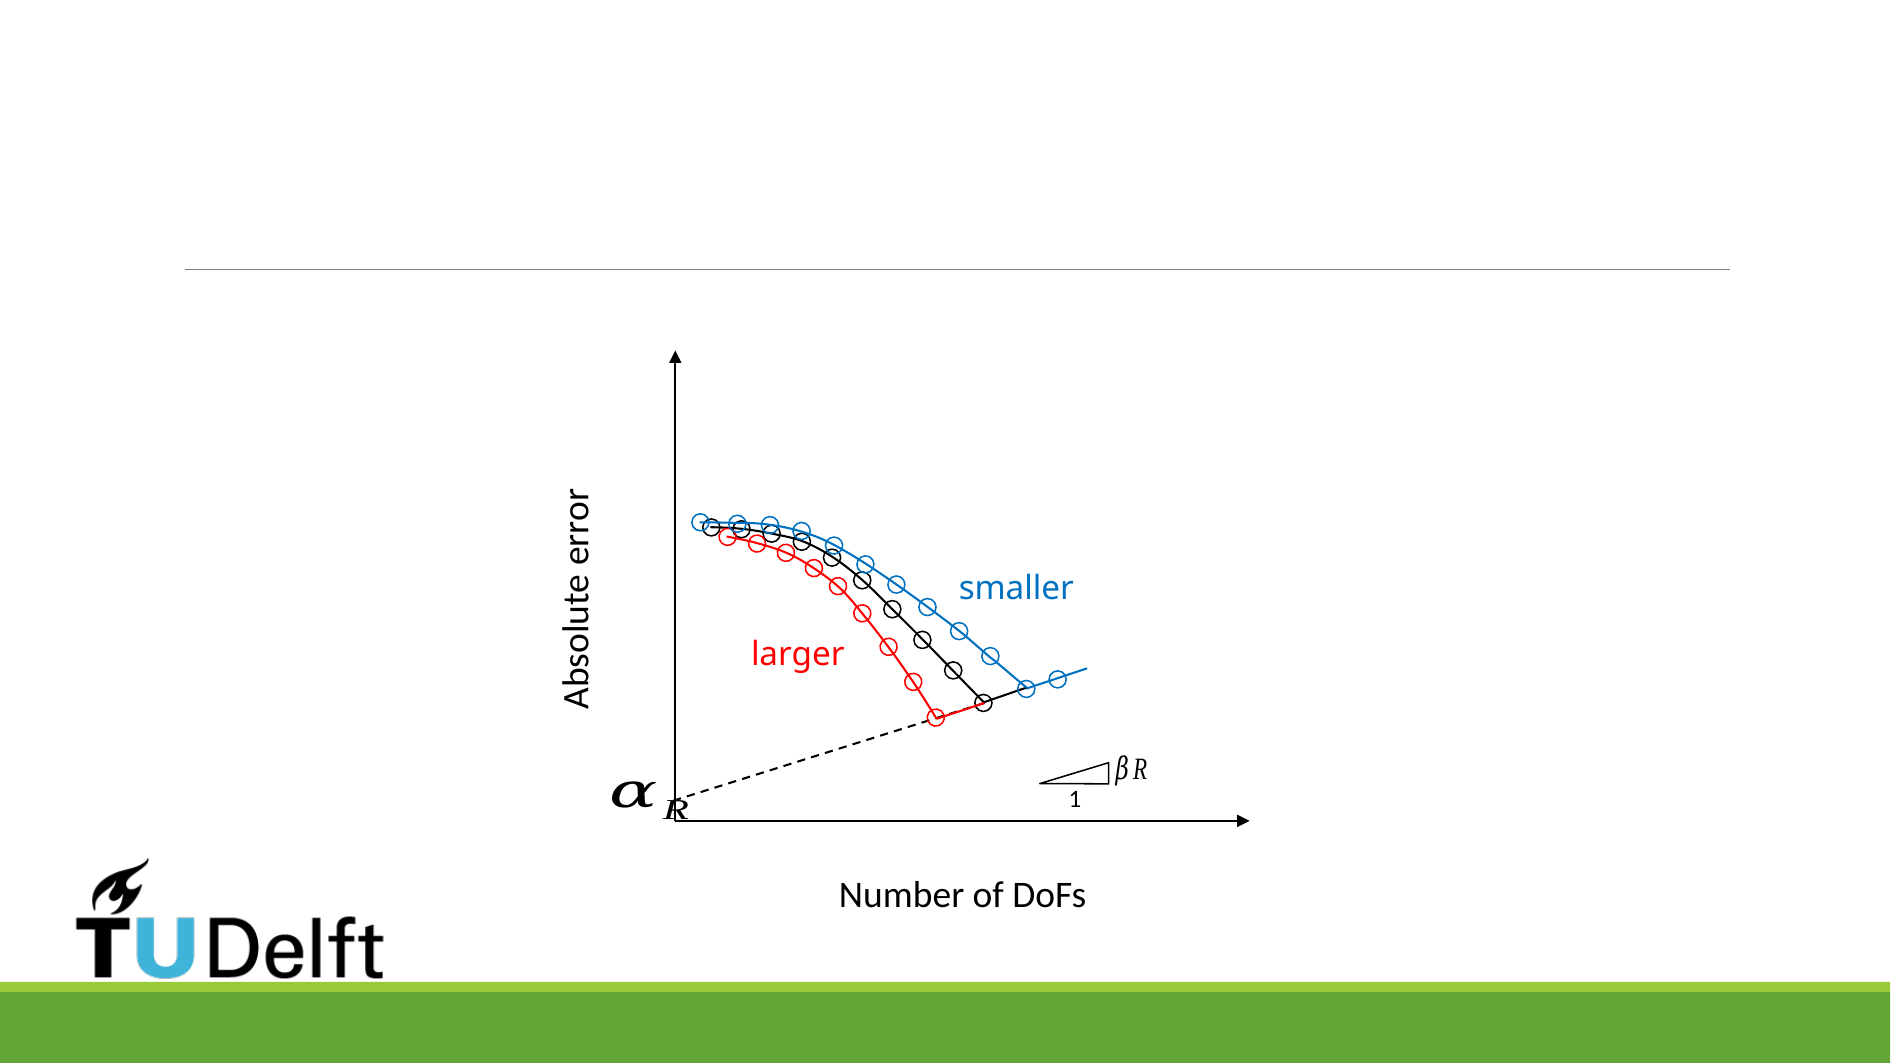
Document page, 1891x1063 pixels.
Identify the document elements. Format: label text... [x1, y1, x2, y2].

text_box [693, 507, 966, 646]
text_box 1 [1058, 774, 1084, 817]
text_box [967, 518, 993, 706]
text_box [1025, 667, 1088, 690]
picture [47, 828, 431, 1063]
text_box [1066, 761, 1110, 786]
text_box Absolute error [543, 454, 620, 725]
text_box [1002, 686, 1028, 703]
text_box [176, 194, 1753, 281]
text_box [672, 702, 986, 802]
text_box [1038, 776, 1058, 785]
text_box Number of DoFs [824, 862, 1164, 939]
text_box [1002, 665, 1022, 684]
text_box [175, 191, 1517, 278]
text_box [936, 702, 985, 720]
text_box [705, 654, 958, 709]
